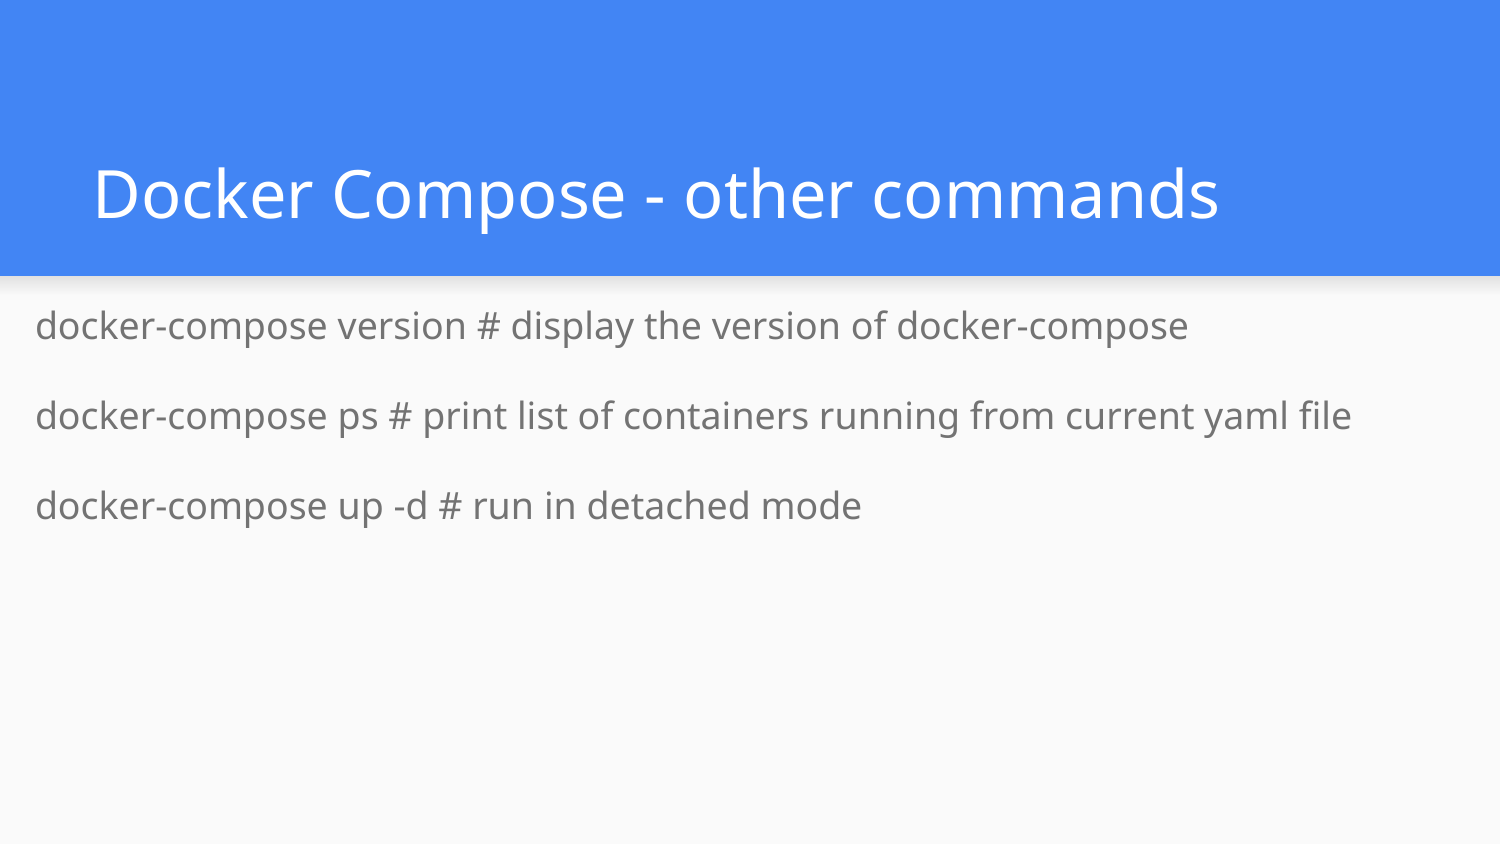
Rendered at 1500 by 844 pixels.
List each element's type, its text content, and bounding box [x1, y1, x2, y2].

list docker-compose version # display the version of docker-compose docker-compose ps # print list of containers running from current yaml file docker-compose up -d # run in detached mode [19, 286, 1471, 798]
title Docker Compose - other commands [77, 121, 1427, 248]
